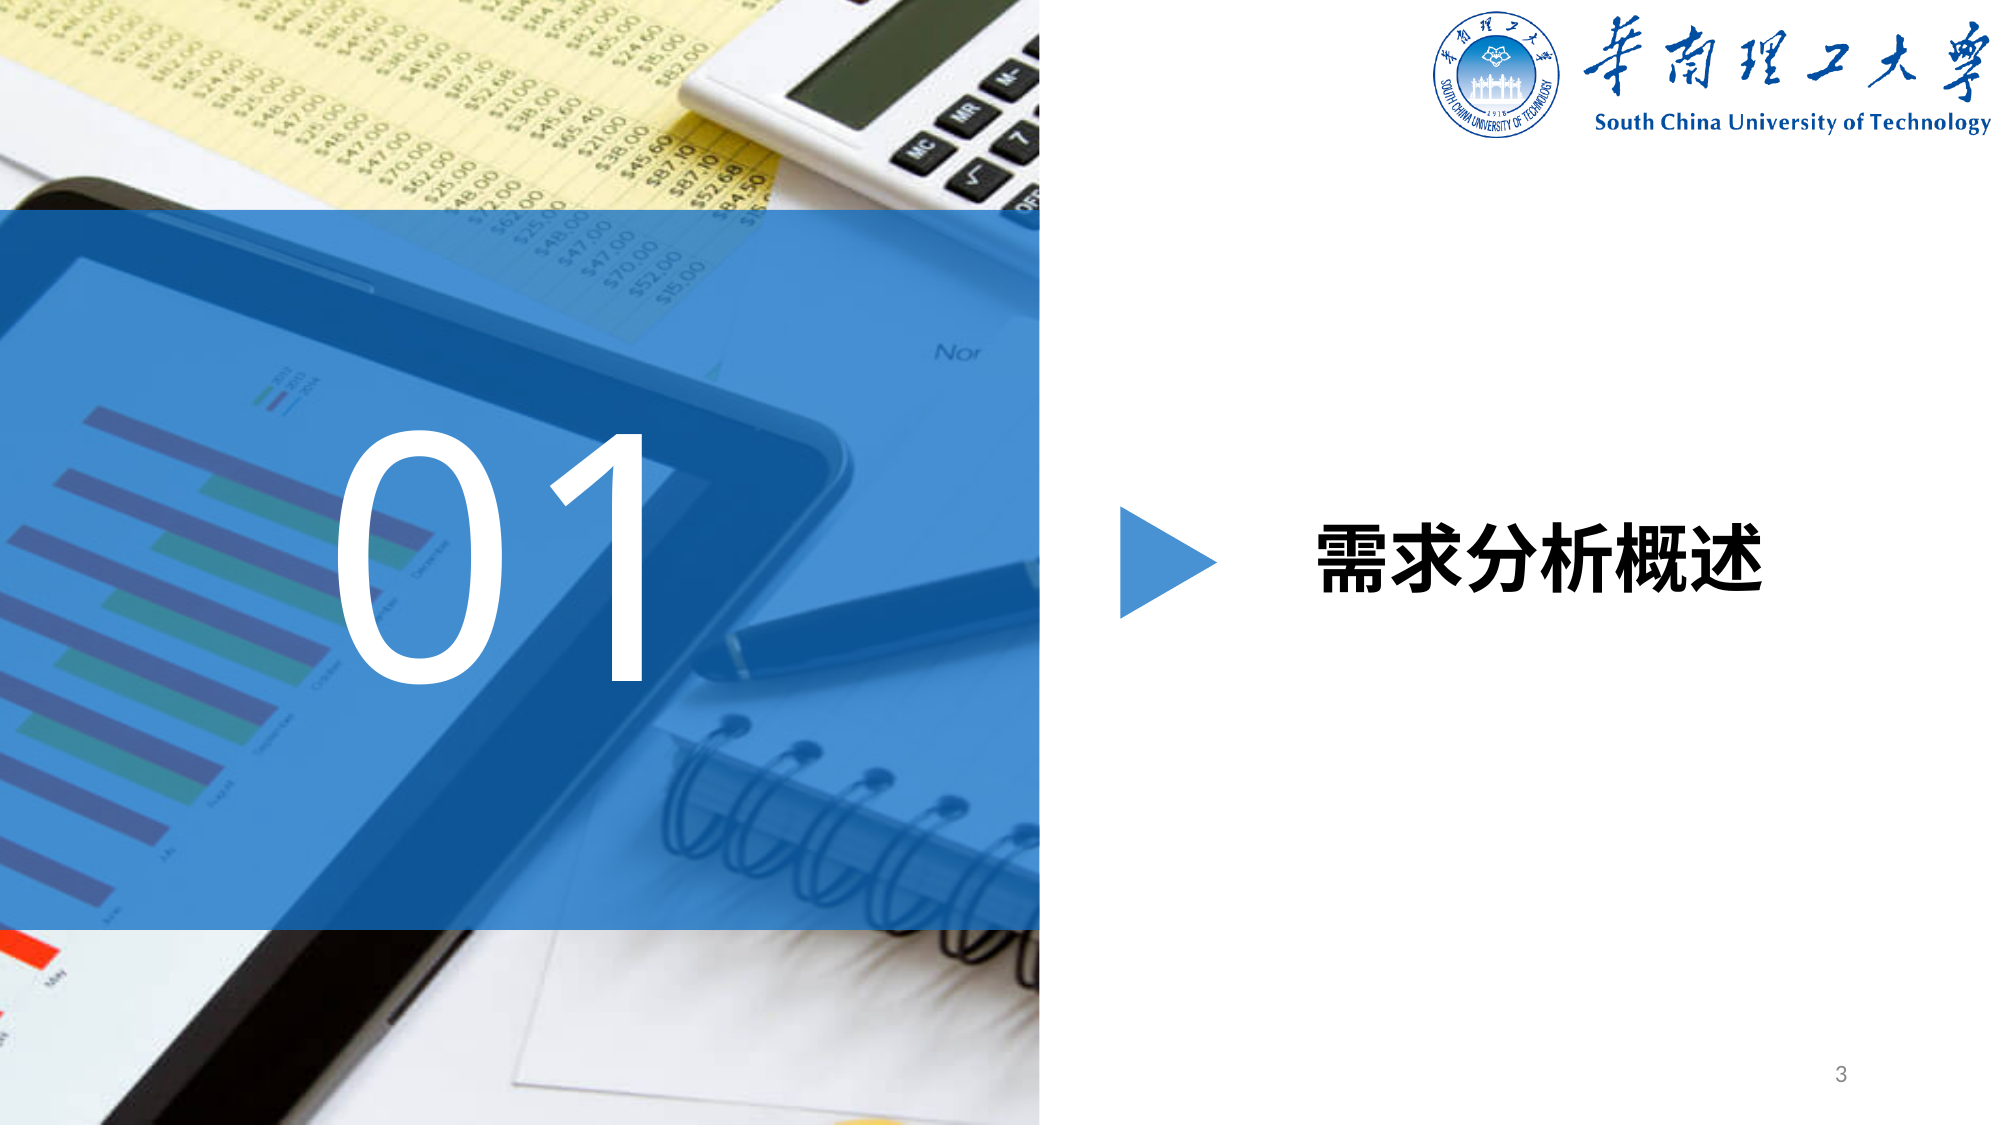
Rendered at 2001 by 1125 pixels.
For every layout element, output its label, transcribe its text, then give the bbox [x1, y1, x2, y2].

text_box [1119, 504, 1220, 621]
text_box 01 [0, 209, 1040, 930]
text_box [0, 930, 1040, 1125]
picture [1433, 11, 1991, 138]
text_box 需求分析概述 [1127, 448, 1953, 677]
text_box [0, 0, 1040, 209]
slide_number 3 [1412, 1042, 1863, 1103]
